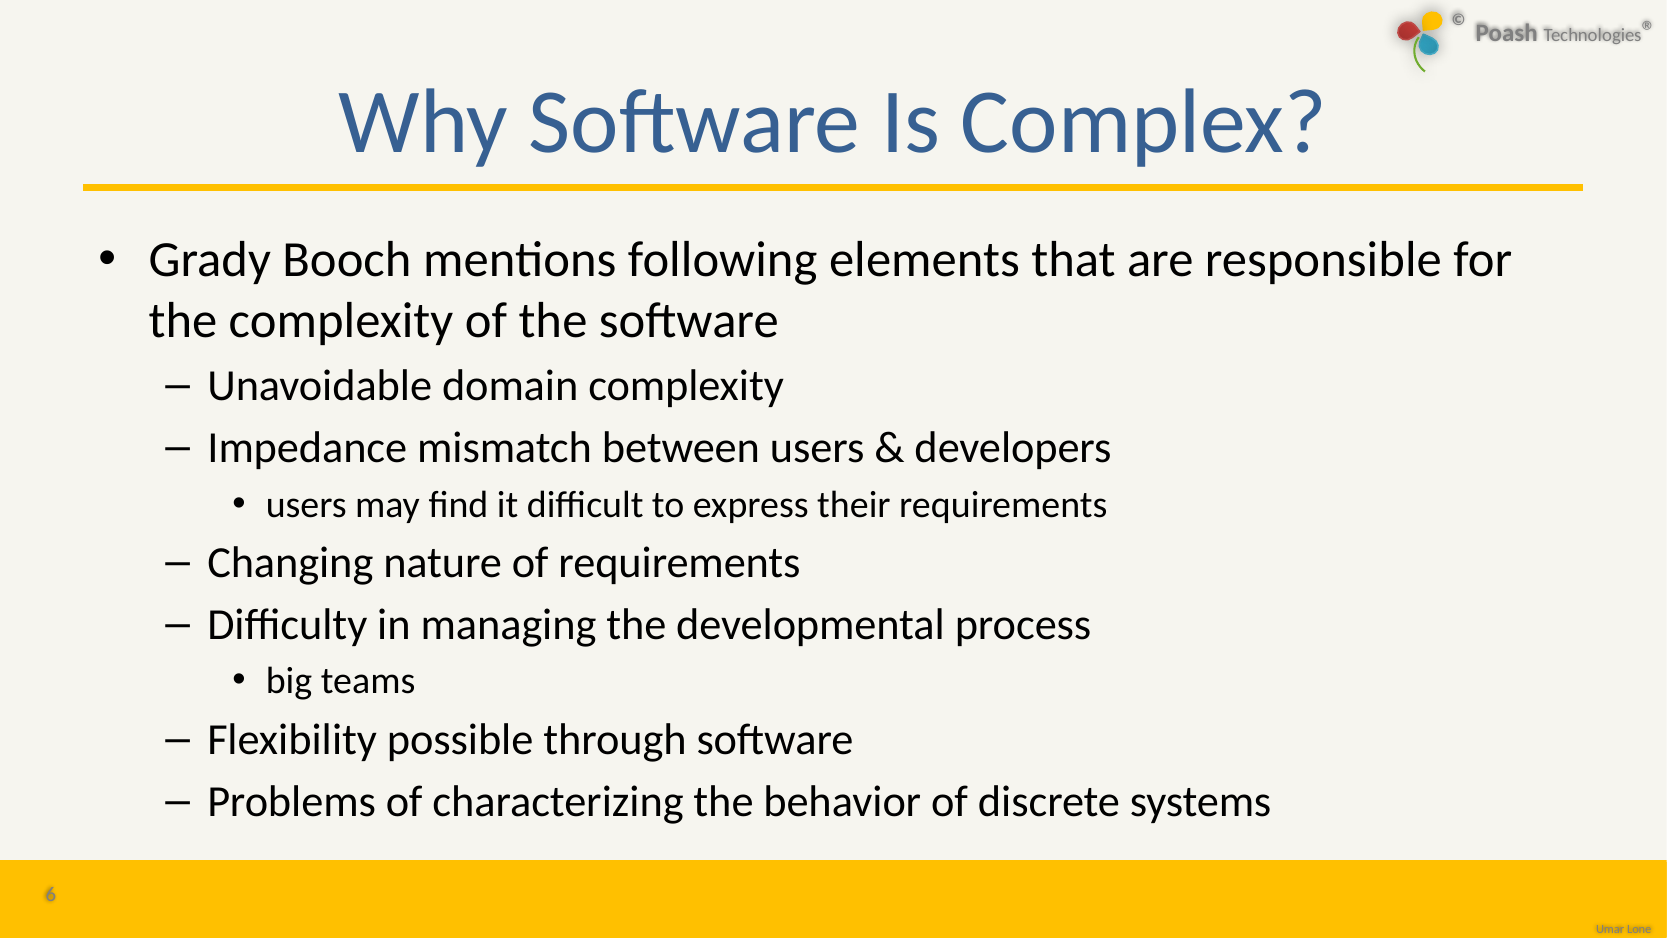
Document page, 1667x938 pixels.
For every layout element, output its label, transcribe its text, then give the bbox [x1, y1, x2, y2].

slide_number 6 [4, 868, 98, 919]
list Grady Booch mentions following elements that are responsible for the complexity of the software Unavoidable domain complexity Impedance mismatch between users & developers users may find it difficult to express their requirements Changing nature of requirements Difficulty in managing the developmental process big teams Flexibility possible through software Problems of characterizing the behavior of discrete systems [83, 218, 1584, 838]
title Why Software Is Complex? [83, 37, 1584, 194]
